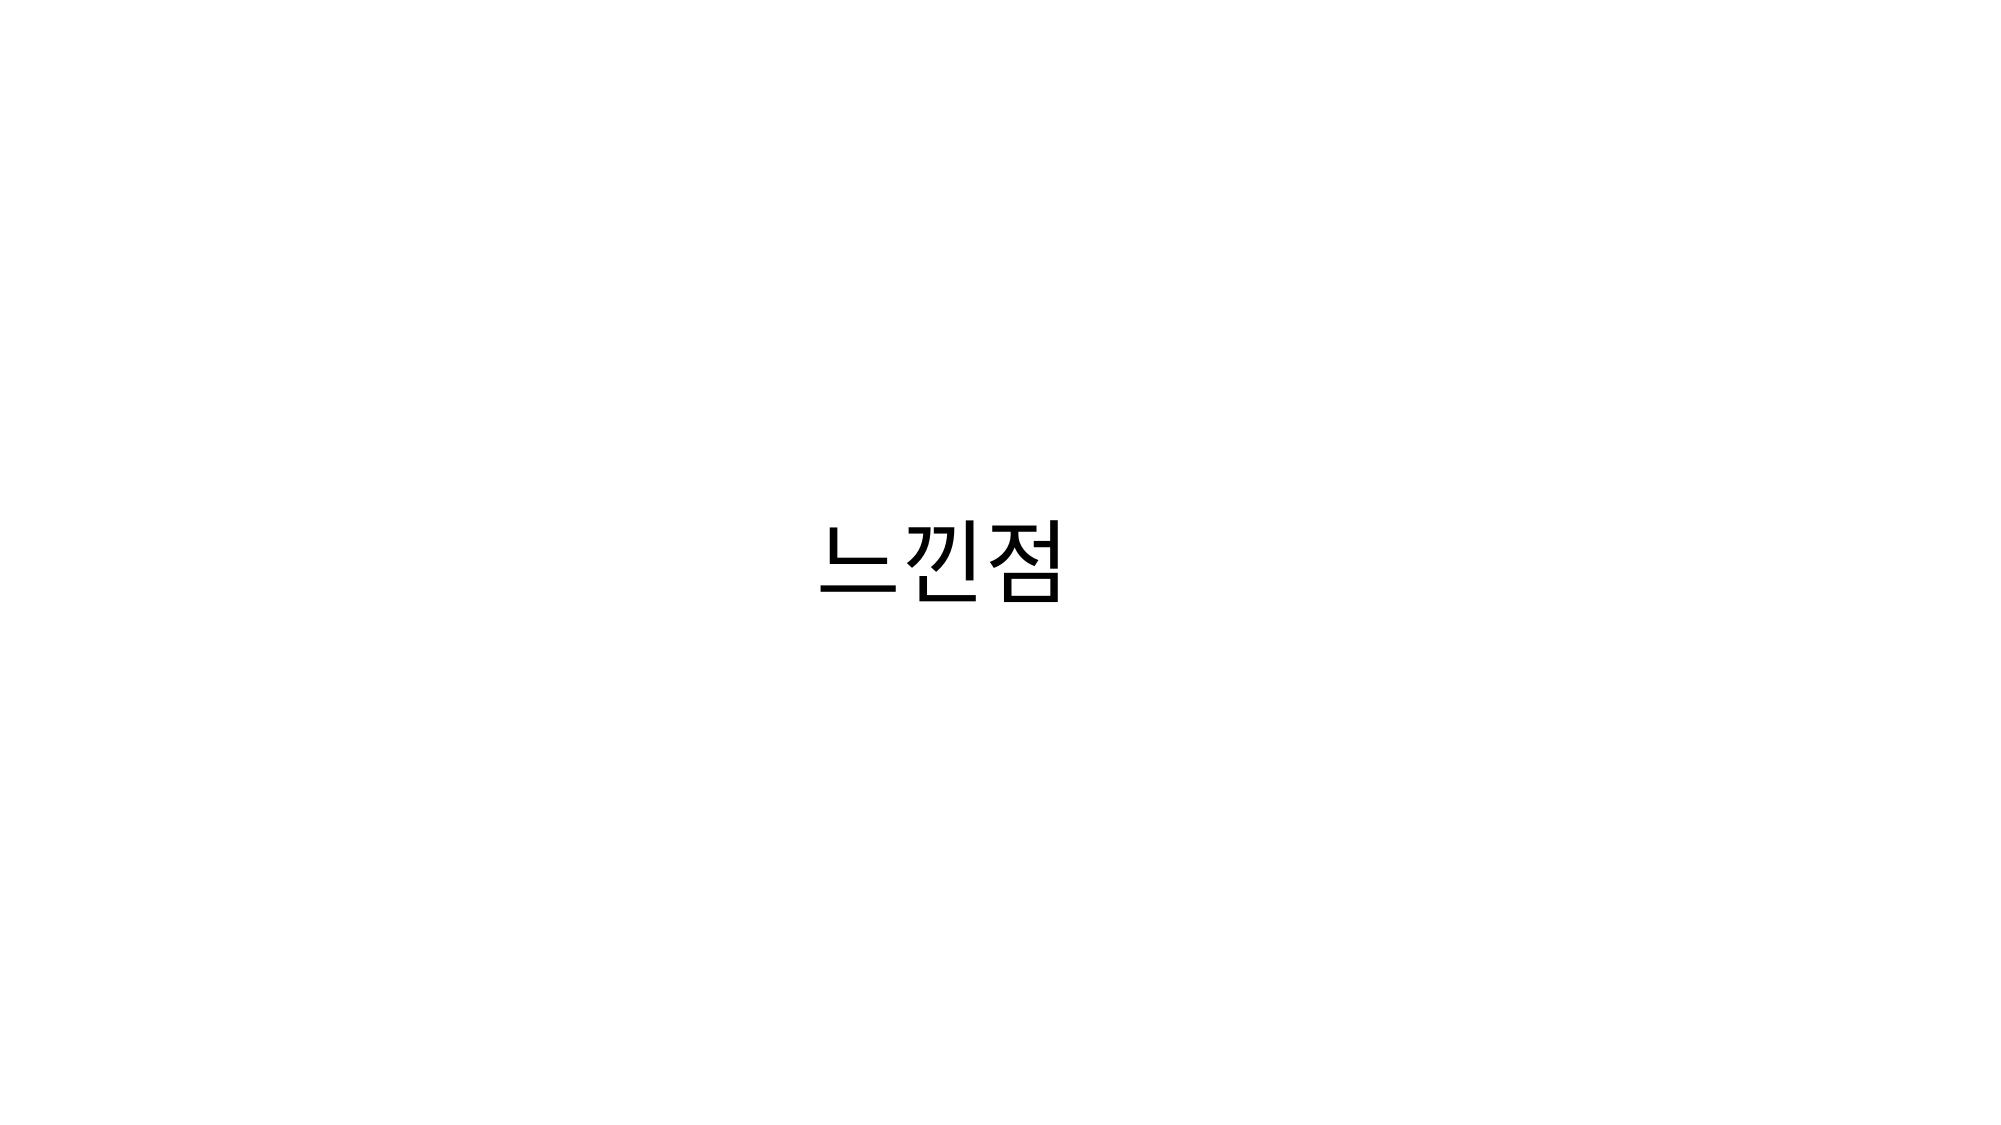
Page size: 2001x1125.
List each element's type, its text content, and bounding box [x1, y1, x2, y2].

title 느낀점 [801, 458, 2000, 676]
